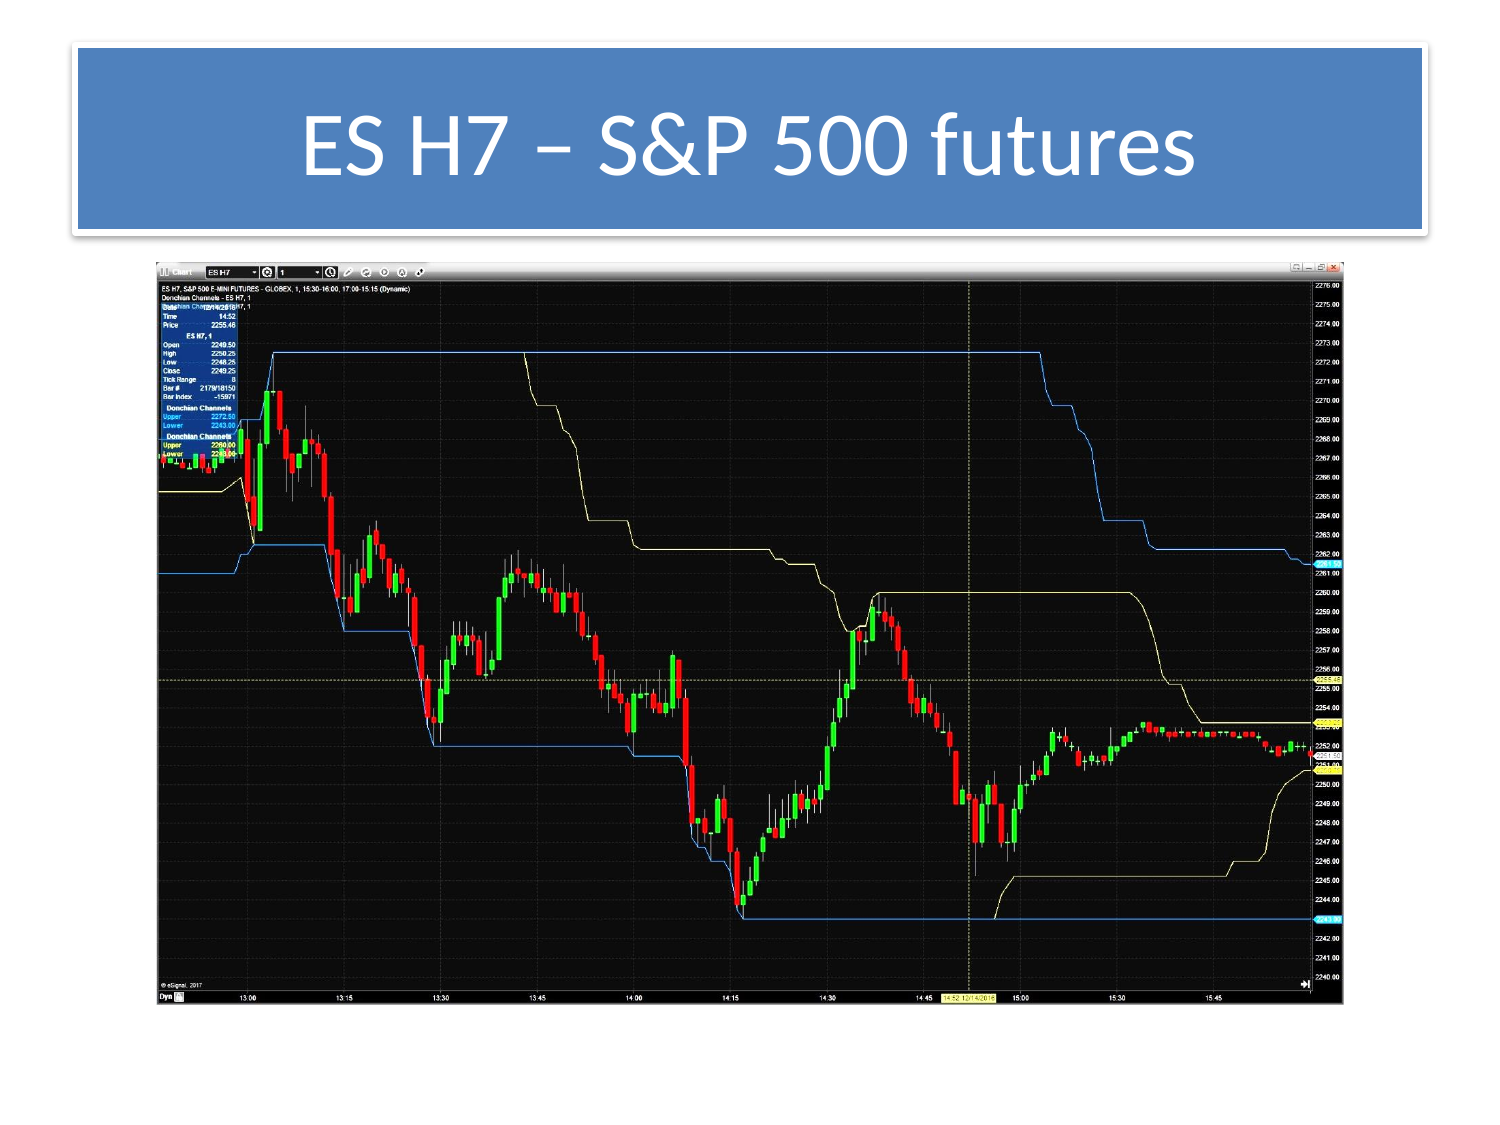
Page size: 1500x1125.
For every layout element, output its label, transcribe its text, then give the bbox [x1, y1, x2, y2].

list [155, 262, 1345, 1006]
title ES H7 – S&P 500 futures [72, 42, 1428, 236]
